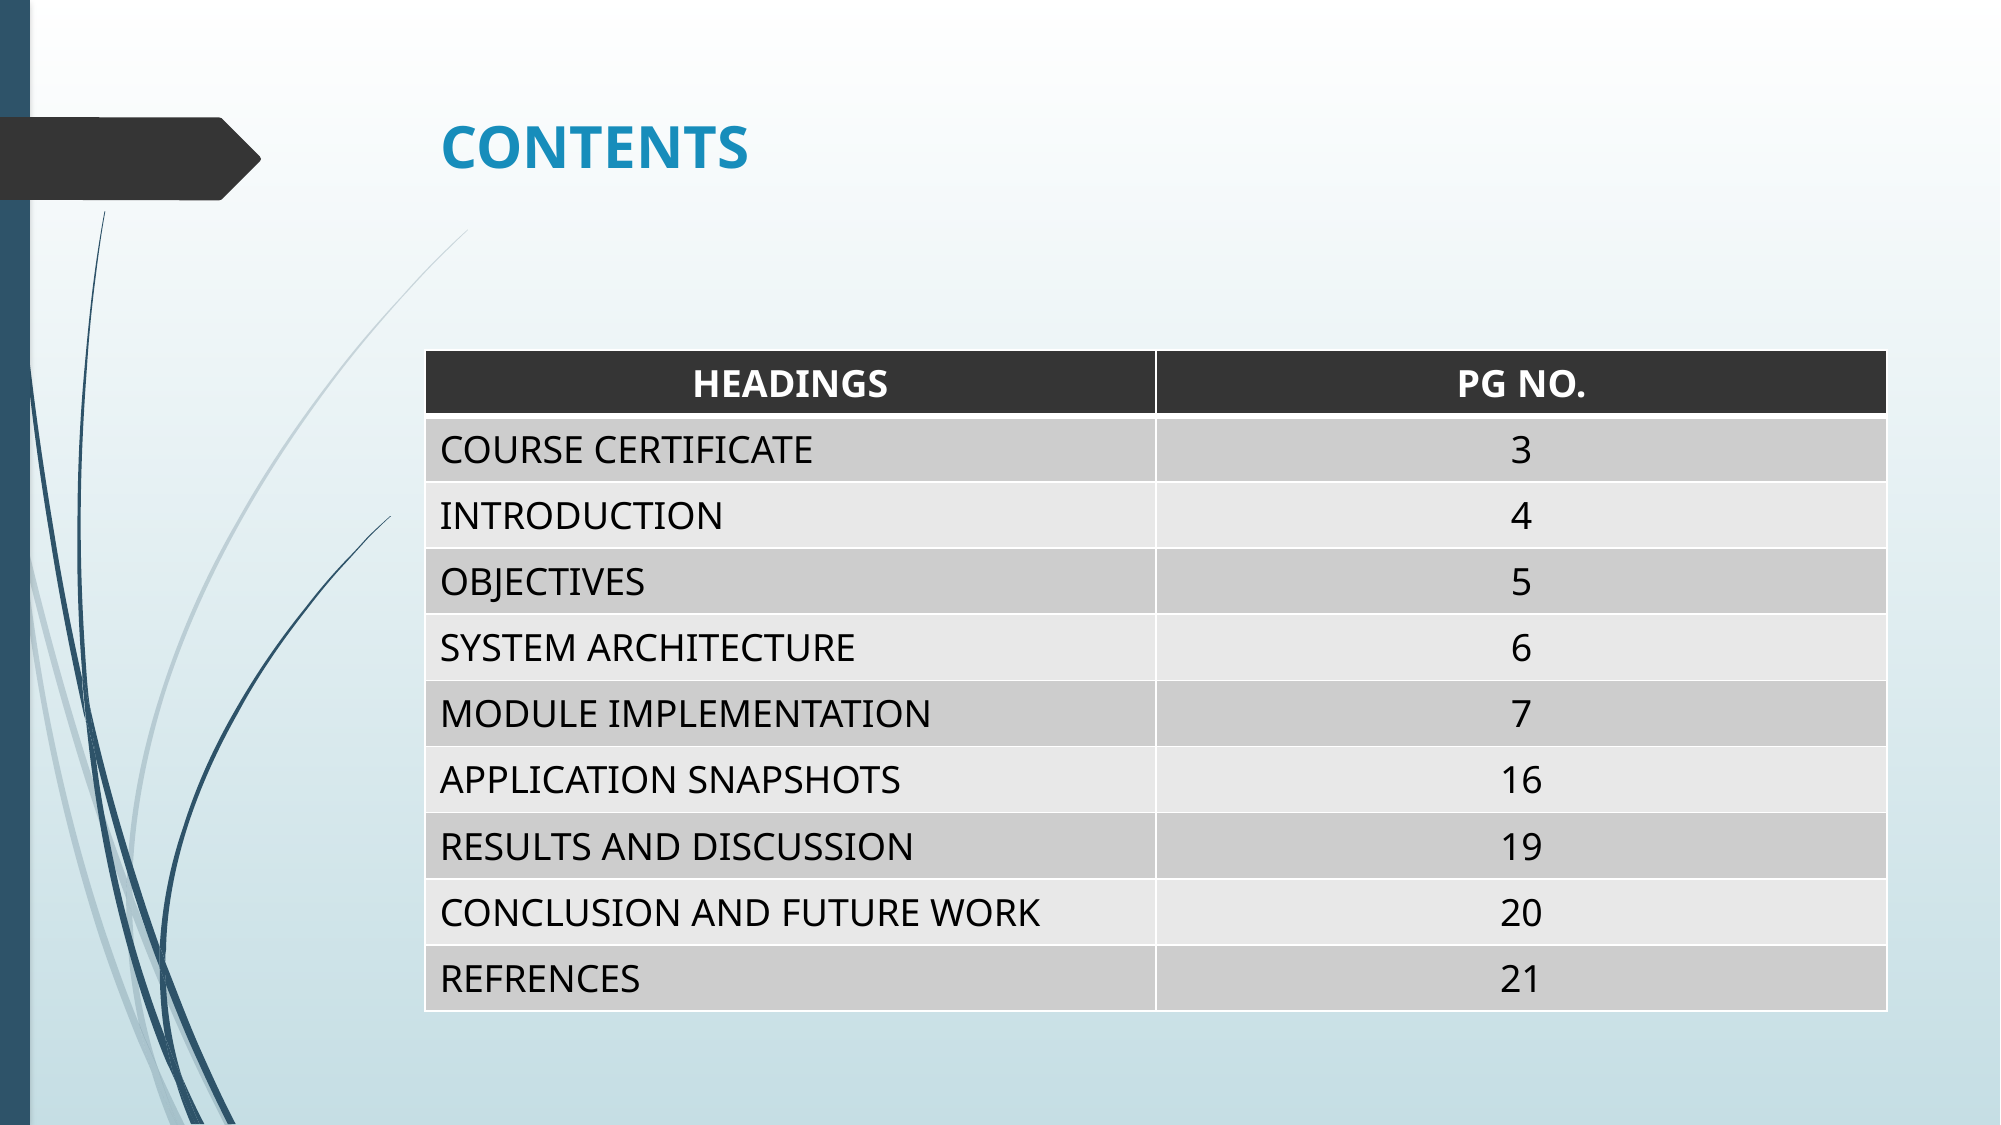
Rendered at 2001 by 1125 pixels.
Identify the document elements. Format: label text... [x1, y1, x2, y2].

table_cell 19 [1157, 813, 1886, 878]
table_cell 20 [1157, 880, 1886, 944]
table_cell SYSTEM ARCHITECTURE [426, 615, 1155, 680]
table_cell MODULE IMPLEMENTATION [426, 681, 1155, 746]
table_cell INTRODUCTION [426, 483, 1155, 547]
table_cell 3 [1157, 419, 1886, 481]
table_cell COURSE CERTIFICATE [426, 419, 1155, 481]
title CONTENTS [425, 102, 1888, 313]
table_cell REFRENCES [426, 946, 1155, 1010]
table_cell CONCLUSION AND FUTURE WORK [426, 880, 1155, 944]
table_cell 7 [1157, 681, 1886, 746]
table_cell 16 [1157, 747, 1886, 812]
table_cell OBJECTIVES [426, 549, 1155, 613]
table_cell 6 [1157, 615, 1886, 680]
table_cell 21 [1157, 946, 1886, 1010]
table_header HEADINGS [426, 351, 1155, 413]
table_cell APPLICATION SNAPSHOTS [426, 747, 1155, 812]
table_cell 5 [1157, 549, 1886, 613]
table_cell 4 [1157, 483, 1886, 547]
table_header PG NO. [1157, 351, 1886, 413]
table_cell RESULTS AND DISCUSSION [426, 813, 1155, 878]
